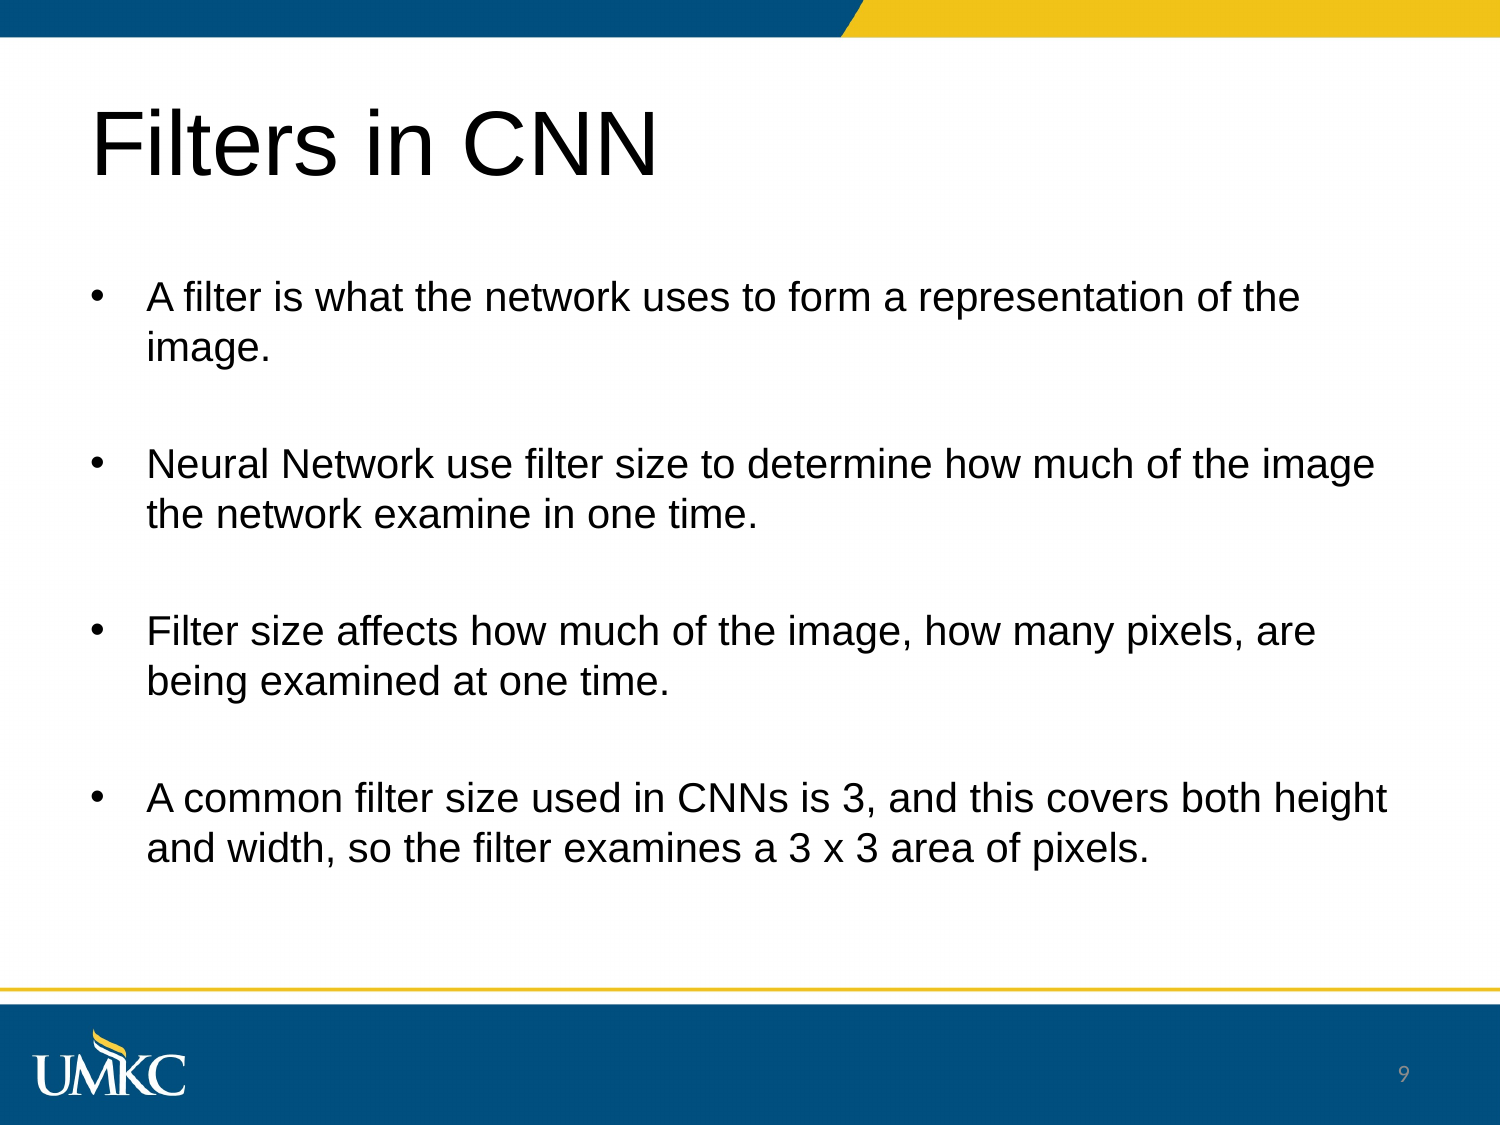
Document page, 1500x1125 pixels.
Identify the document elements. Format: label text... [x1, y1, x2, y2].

picture [0, 0, 1500, 1125]
slide_number 9 [1074, 1042, 1425, 1103]
title Filters in CNN [75, 45, 1425, 233]
list A filter is what the network uses to form a representation of the image. Neural Network use filter size to determine how much of the image the network examine in one time. Filter size affects how much of the image, how many pixels, are being examined at one time. A common filter size used in CNNs is 3, and this covers both height and width, so the filter examines a 3 x 3 area of pixels. [75, 262, 1425, 1005]
